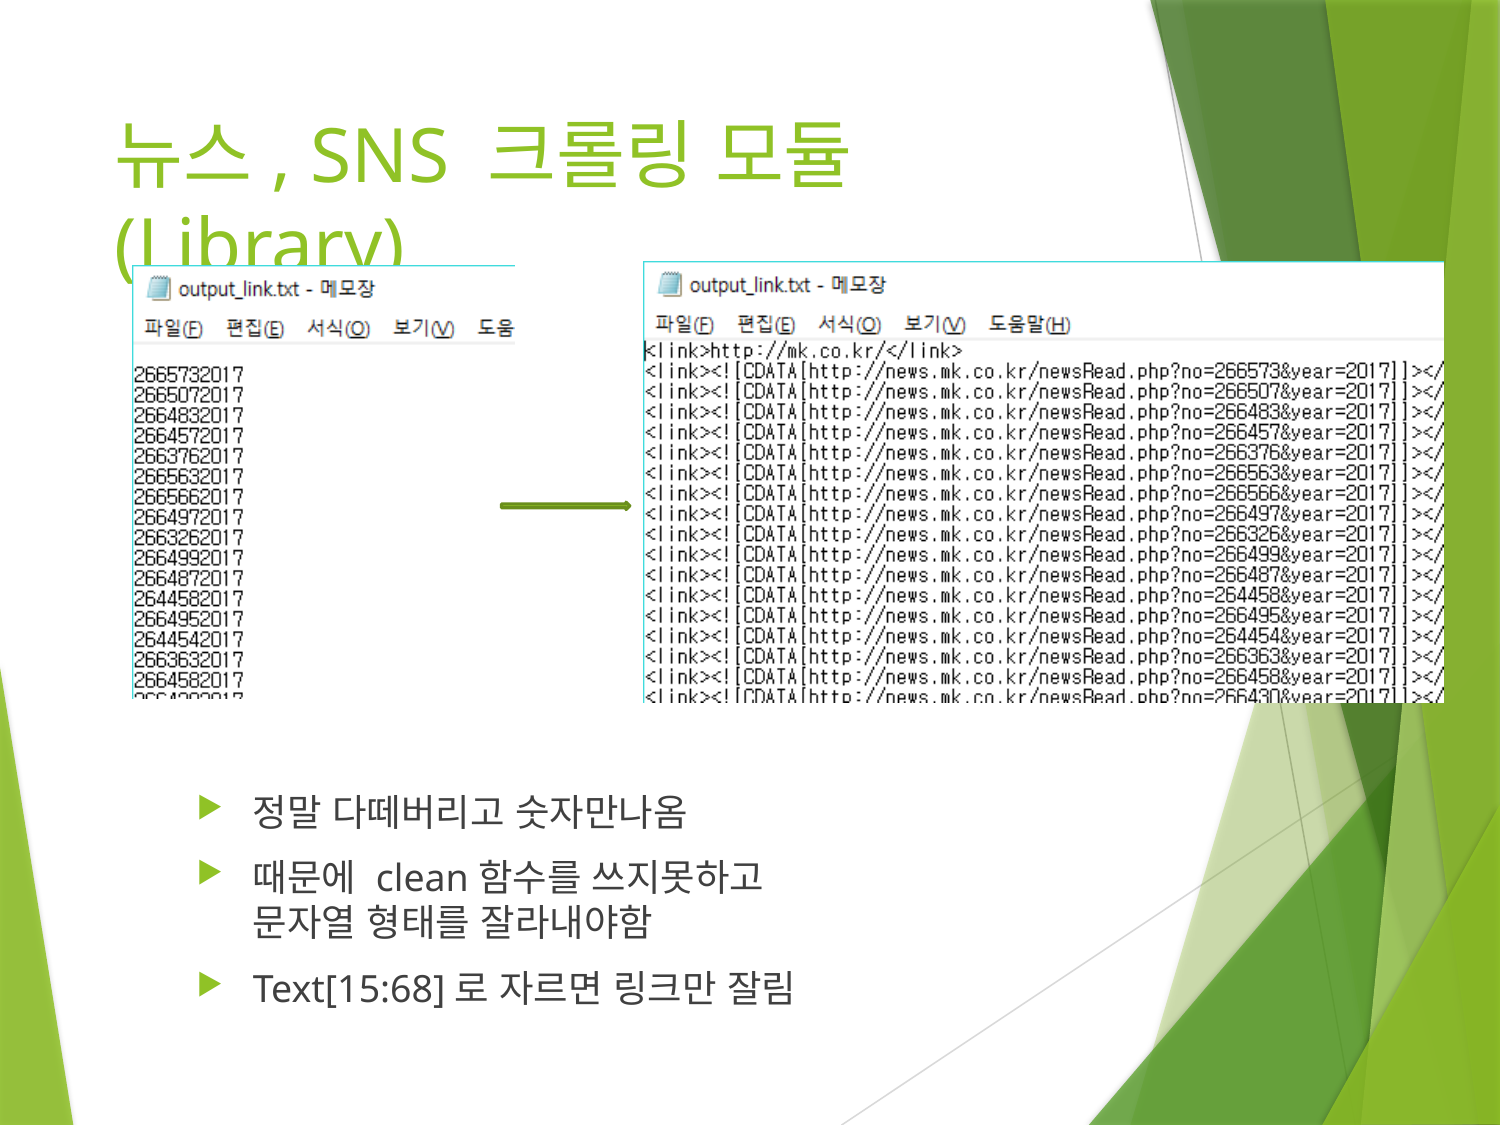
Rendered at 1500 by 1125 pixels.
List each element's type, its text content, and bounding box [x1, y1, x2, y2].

title 뉴스, SNS 크롤링 모듈(Library) [99, 99, 1142, 317]
text_box [521, 500, 632, 512]
list 정말 다떼버리고 숫자만나옴 때문에 clean함수를 쓰지못하고 문자열 형태를 잘라내야함 Text[15:68]로 자르면 링크만 잘림 [181, 781, 1223, 1089]
picture [131, 265, 516, 699]
picture [642, 261, 1444, 703]
